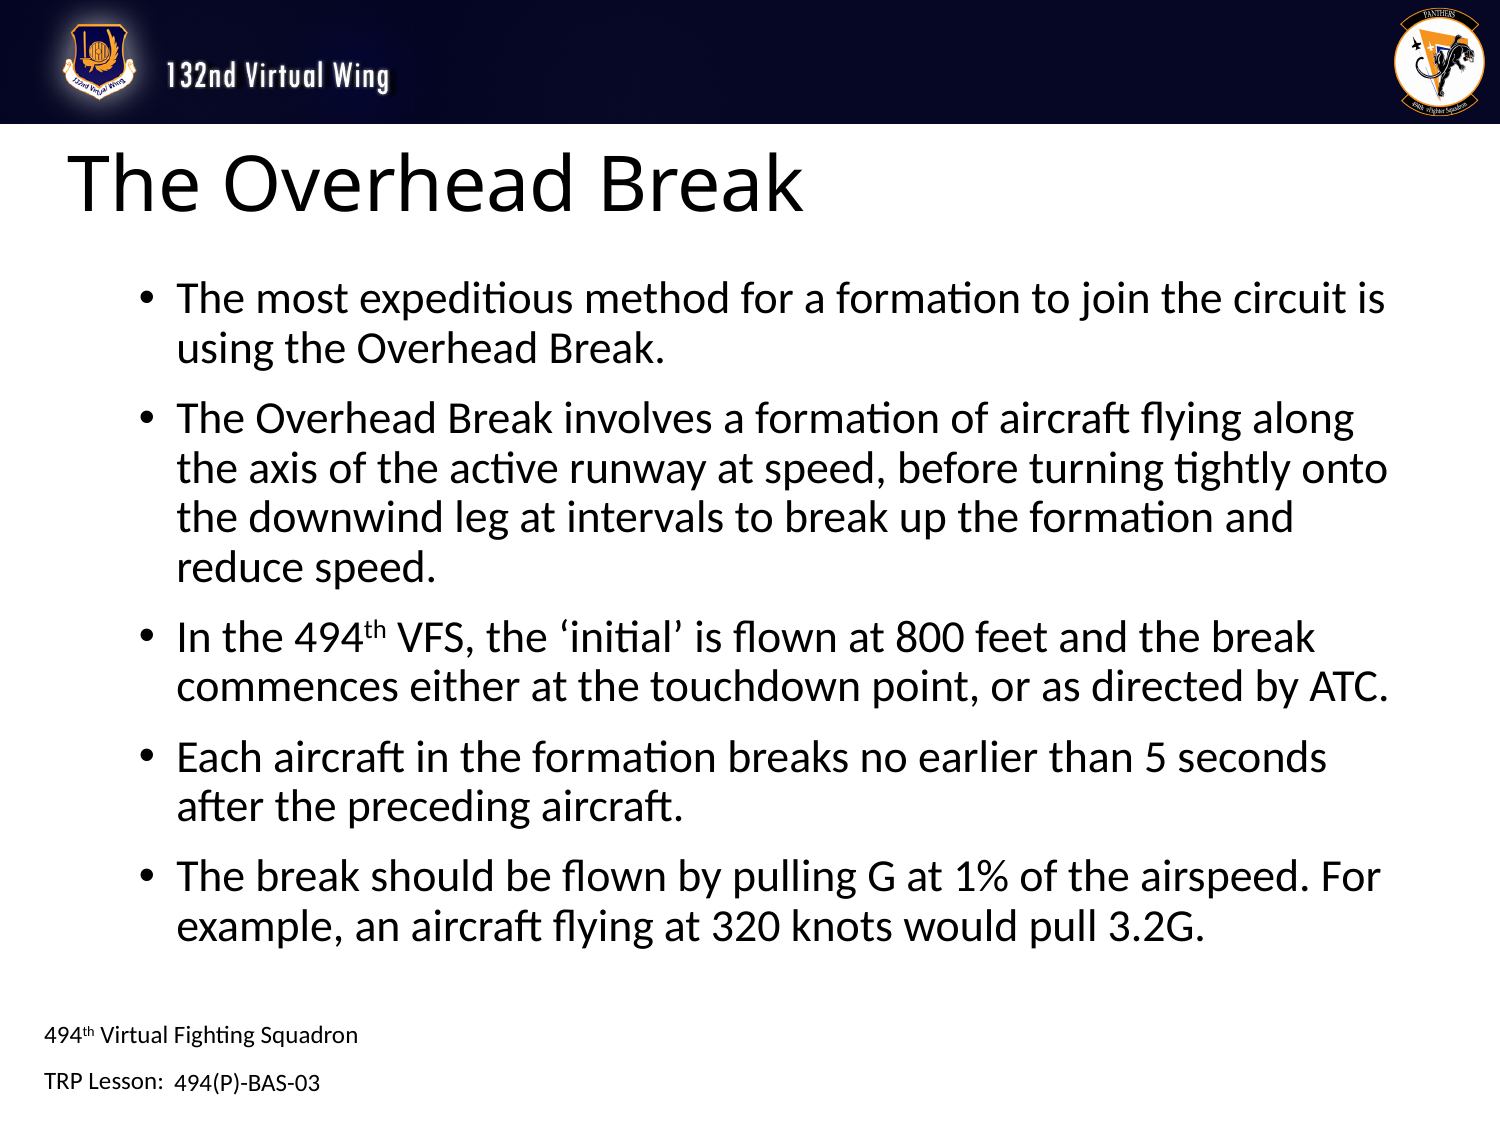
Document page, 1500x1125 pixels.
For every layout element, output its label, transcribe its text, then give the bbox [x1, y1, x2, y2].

picture [0, 0, 1500, 124]
text_box 494(P)-BAS-03 [159, 1058, 396, 1104]
list The most expeditious method for a formation to join the circuit is using the Overhead Break. The Overhead Break involves a formation of aircraft flying along the axis of the active runway at speed, before turning tightly onto the downwind leg at intervals to break up the formation and reduce speed. In the 494th VFS, the ‘initial’ is flown at 800 feet and the break commences either at the touchdown point, or as directed by ATC. Each aircraft in the formation breaks no earlier than 5 seconds after the preceding aircraft. The break should be flown by pulling G at 1% of the airspeed. For example, an aircraft flying at 320 knots would pull 3.2G. [123, 267, 1418, 981]
title The Overhead Break [53, 137, 1347, 268]
